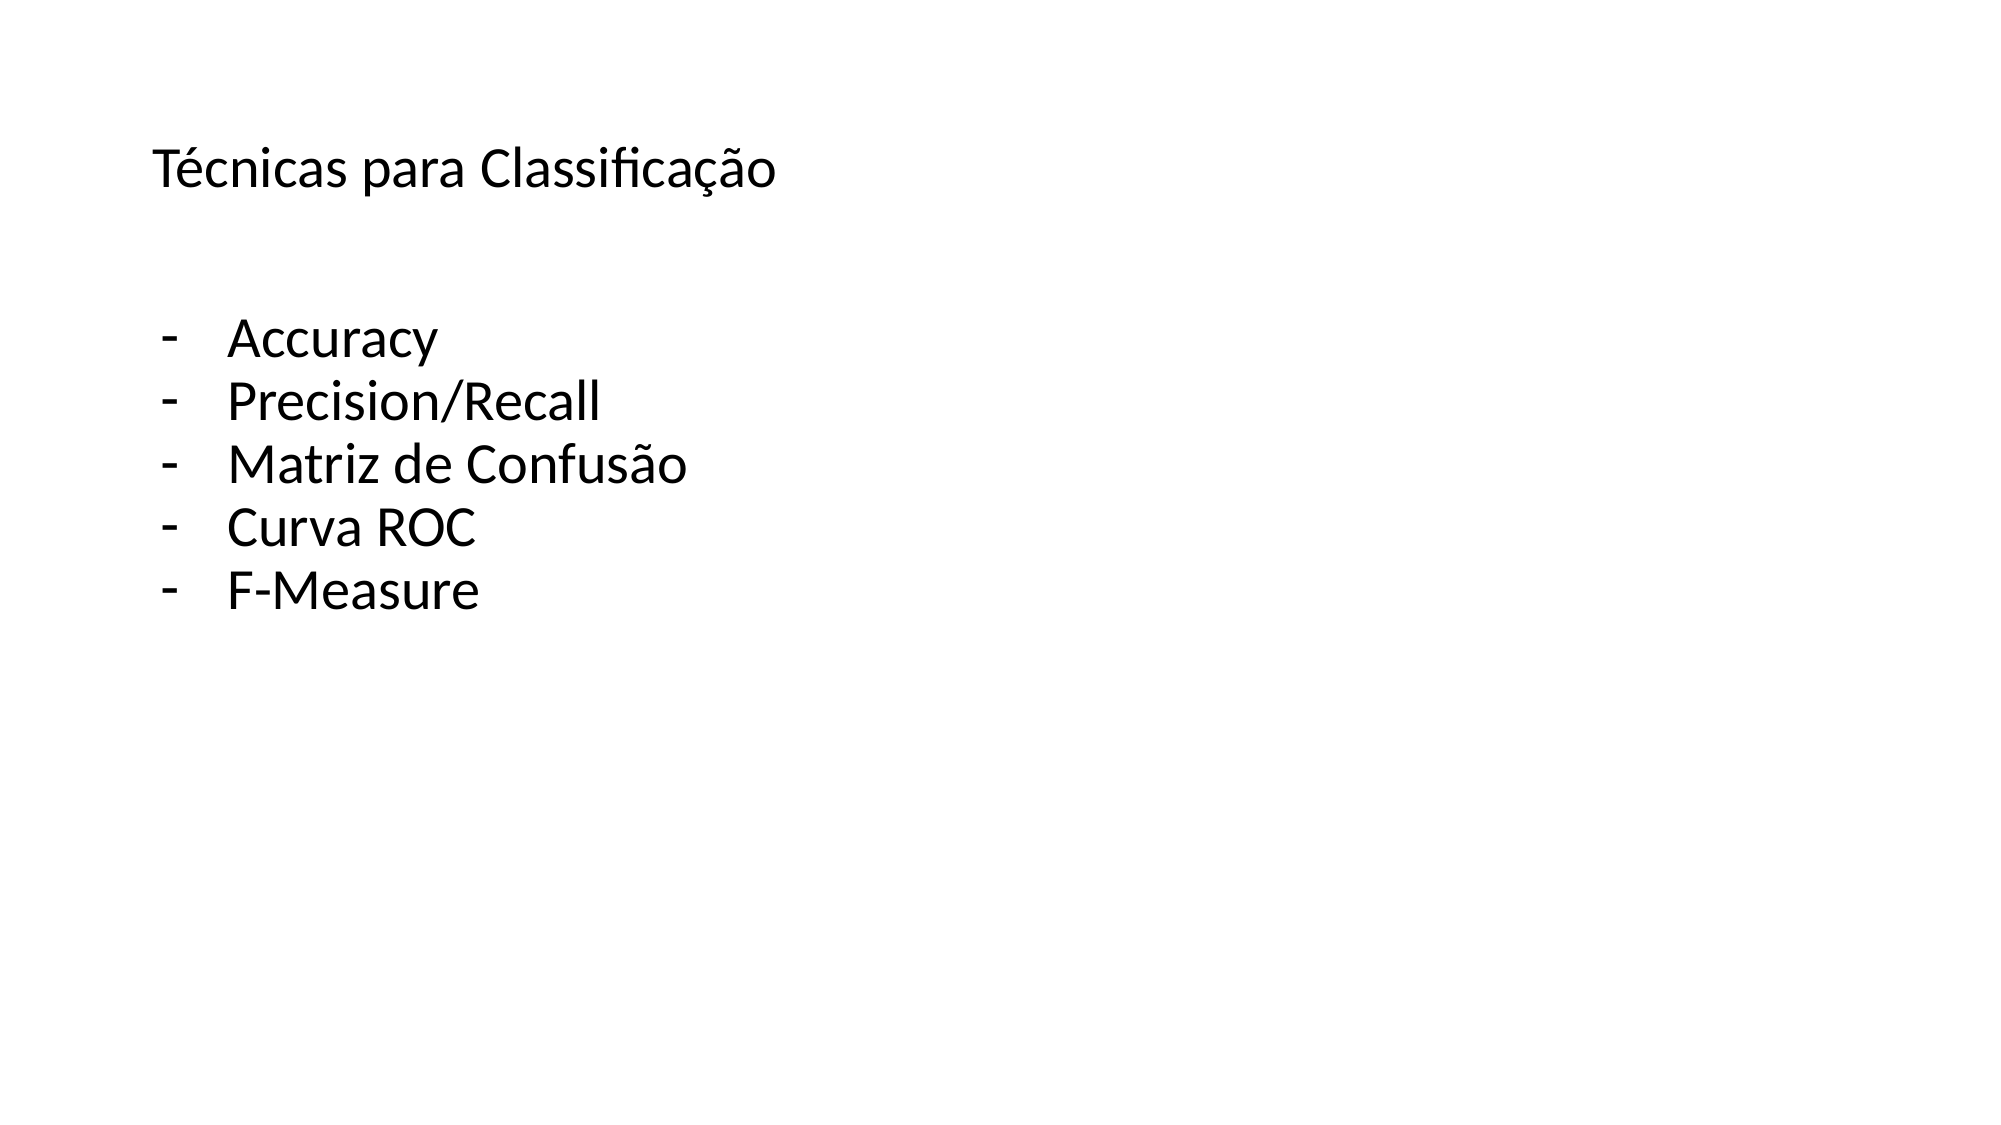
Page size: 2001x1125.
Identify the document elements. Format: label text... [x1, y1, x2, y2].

title Técnicas para Classificação [137, 59, 1863, 278]
list Accuracy Precision/Recall Matriz de Confusão Curva ROC F-Measure [137, 299, 1863, 1014]
